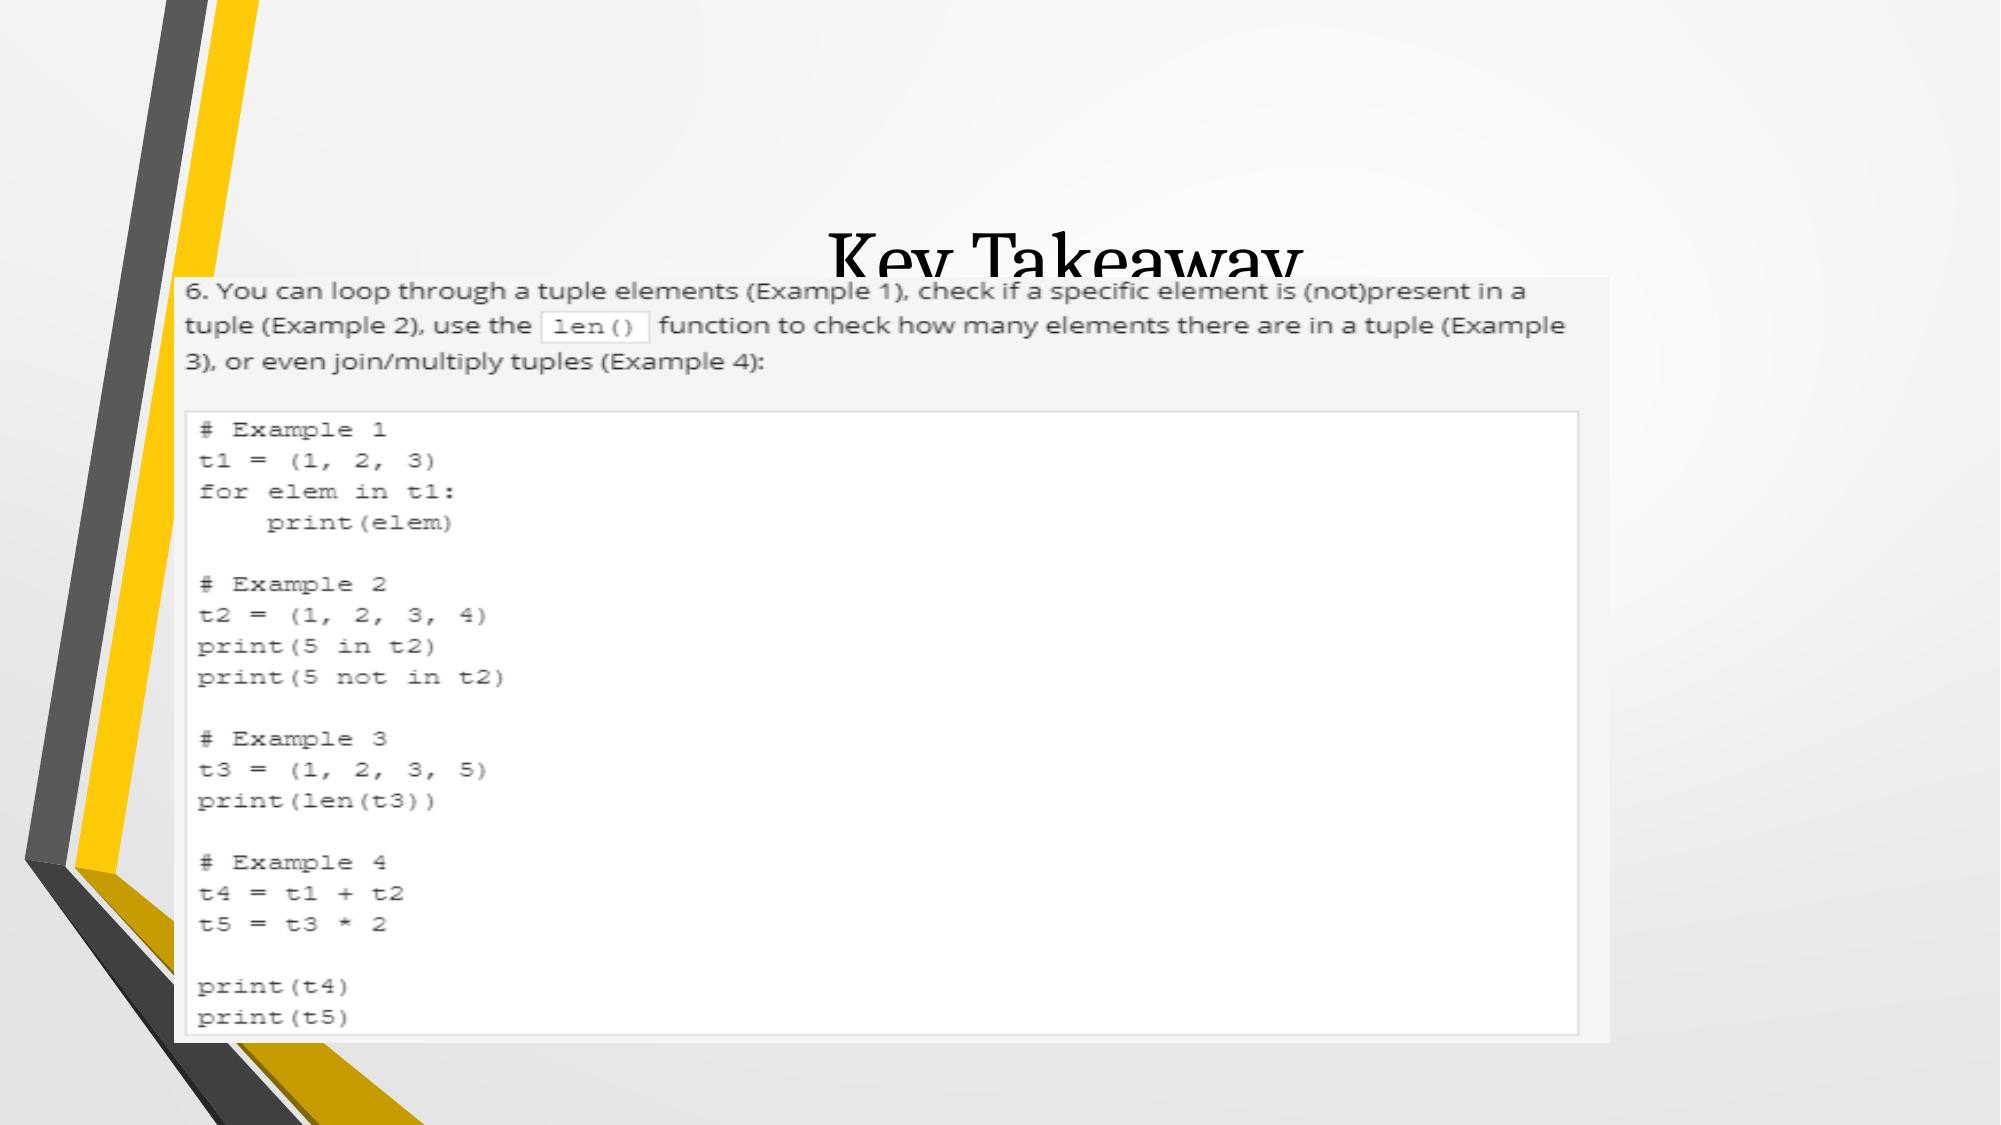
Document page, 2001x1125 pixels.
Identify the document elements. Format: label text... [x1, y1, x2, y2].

picture [174, 276, 1610, 1043]
title Key Takeaway [243, 112, 1887, 400]
